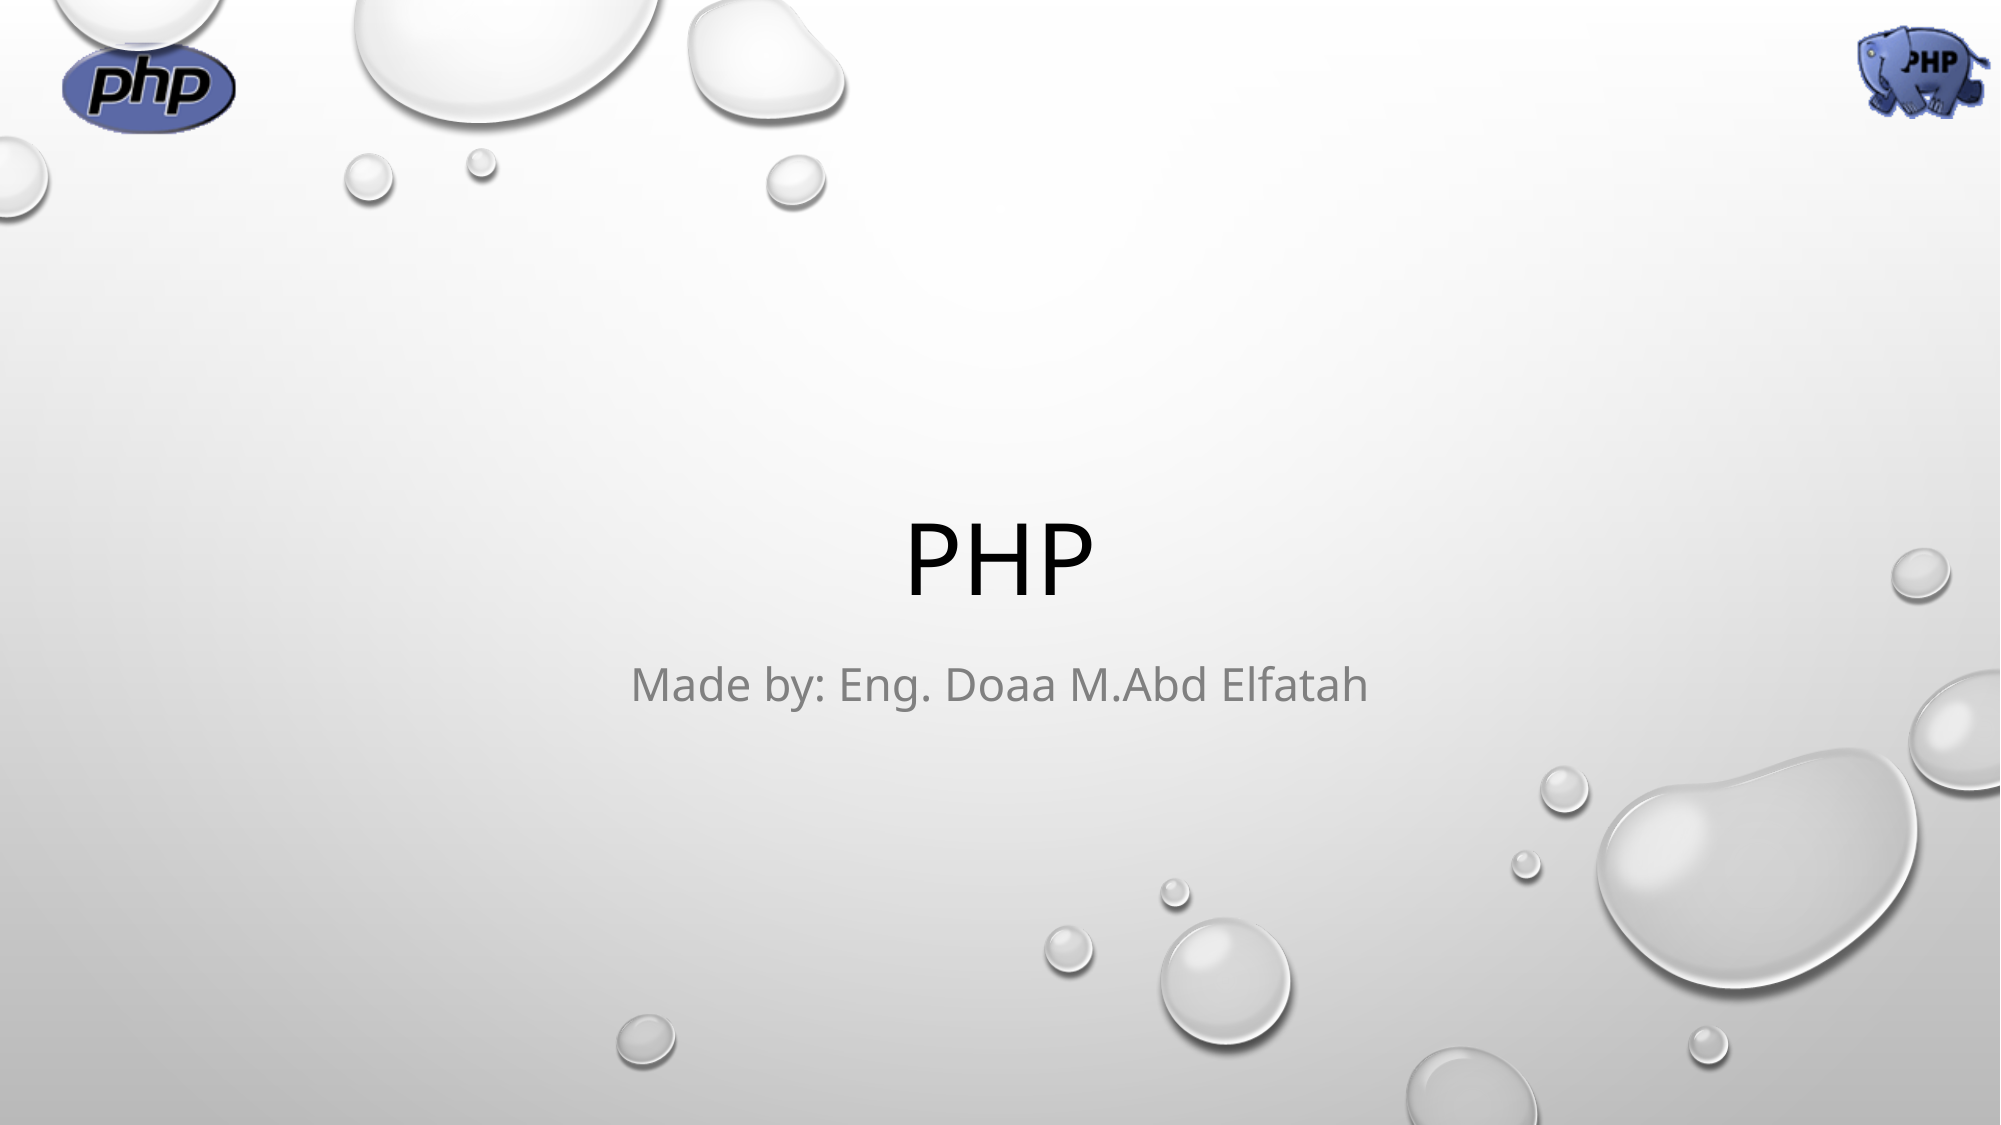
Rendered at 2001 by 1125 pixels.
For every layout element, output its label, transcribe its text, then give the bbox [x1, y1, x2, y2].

picture [0, 0, 2000, 1125]
subtitle Made by: Eng. Doaa M.Abd Elfatah [287, 637, 1713, 863]
title PHP [287, 213, 1713, 625]
